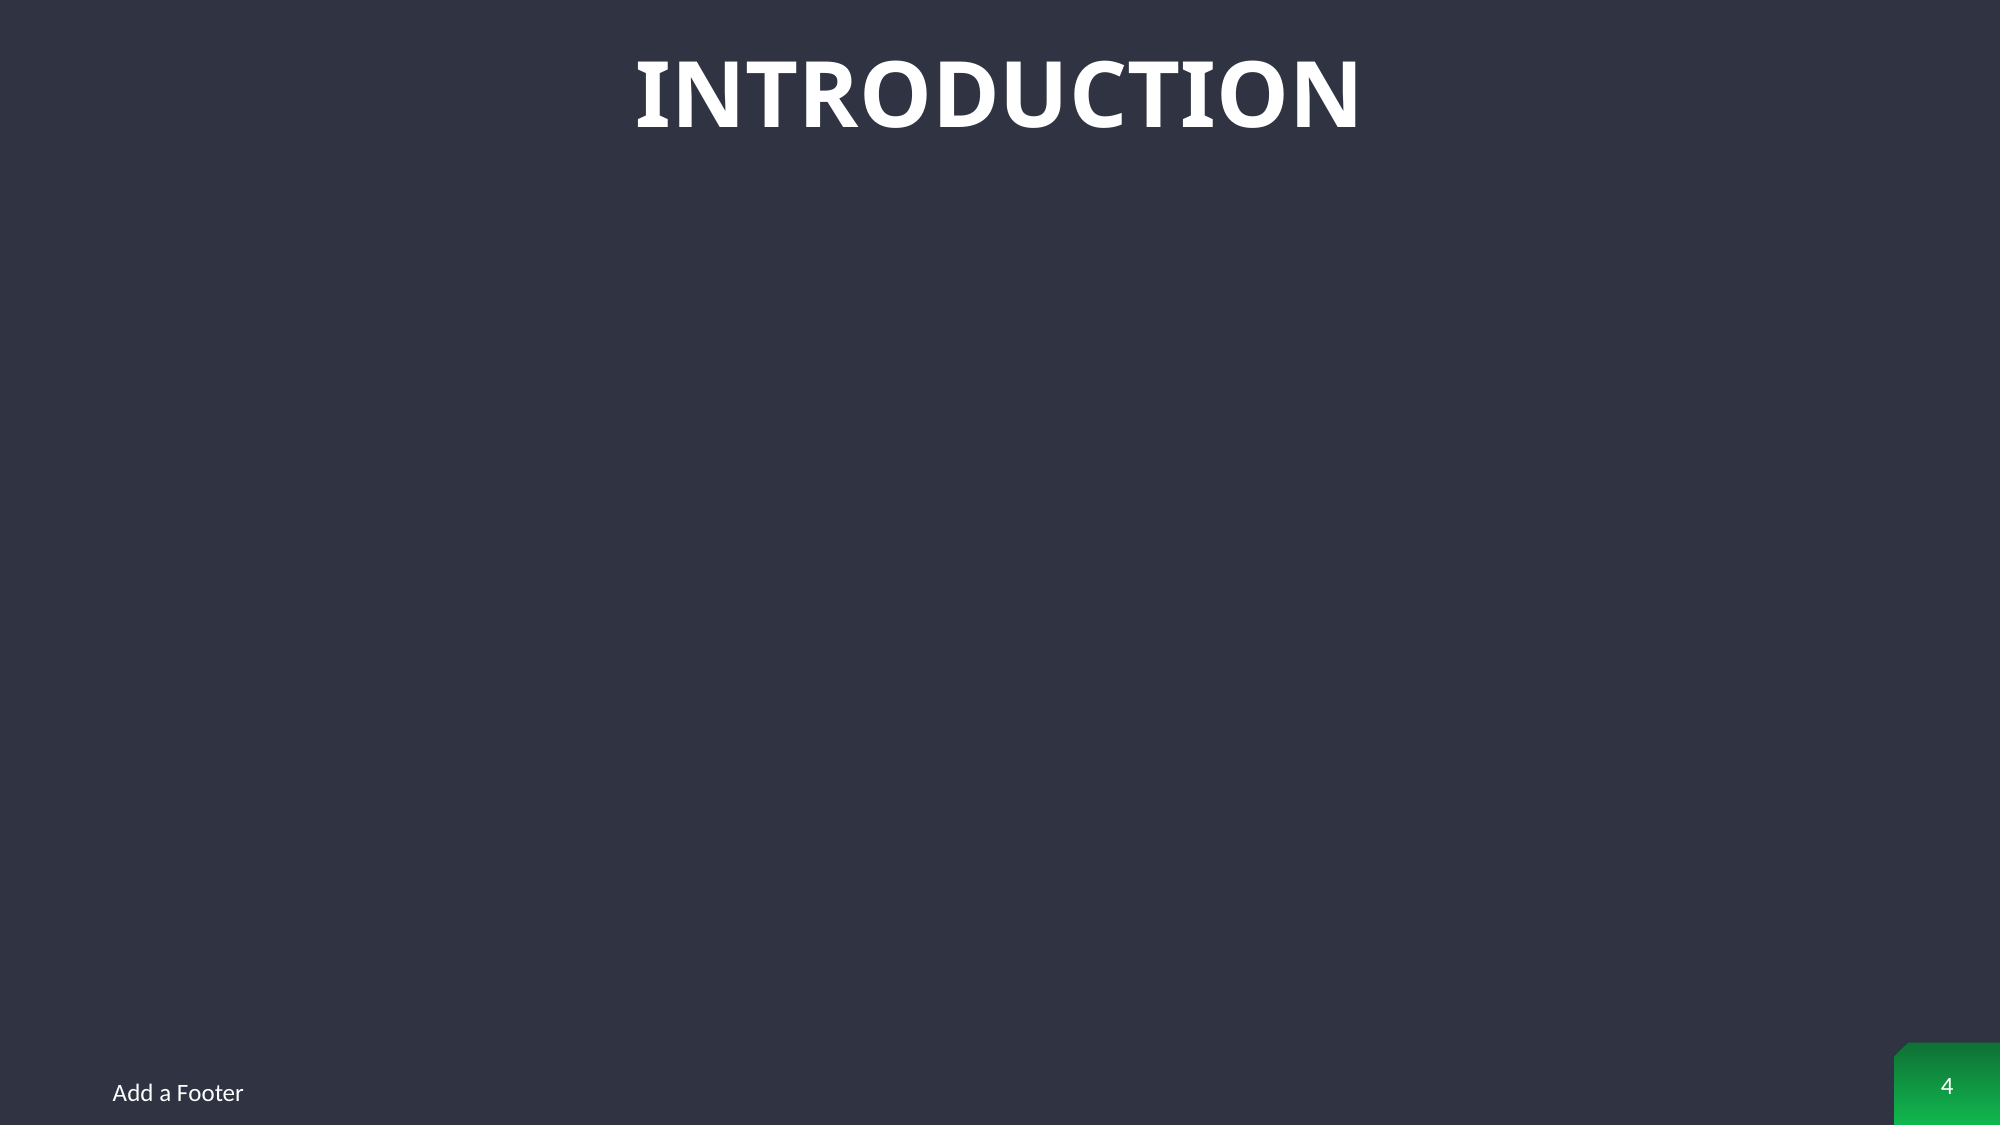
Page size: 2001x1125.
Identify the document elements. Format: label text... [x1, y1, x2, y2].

footer Add a Footer [97, 1061, 773, 1121]
title Introduction [97, 0, 1903, 195]
slide_number 4 [1894, 1050, 2000, 1118]
